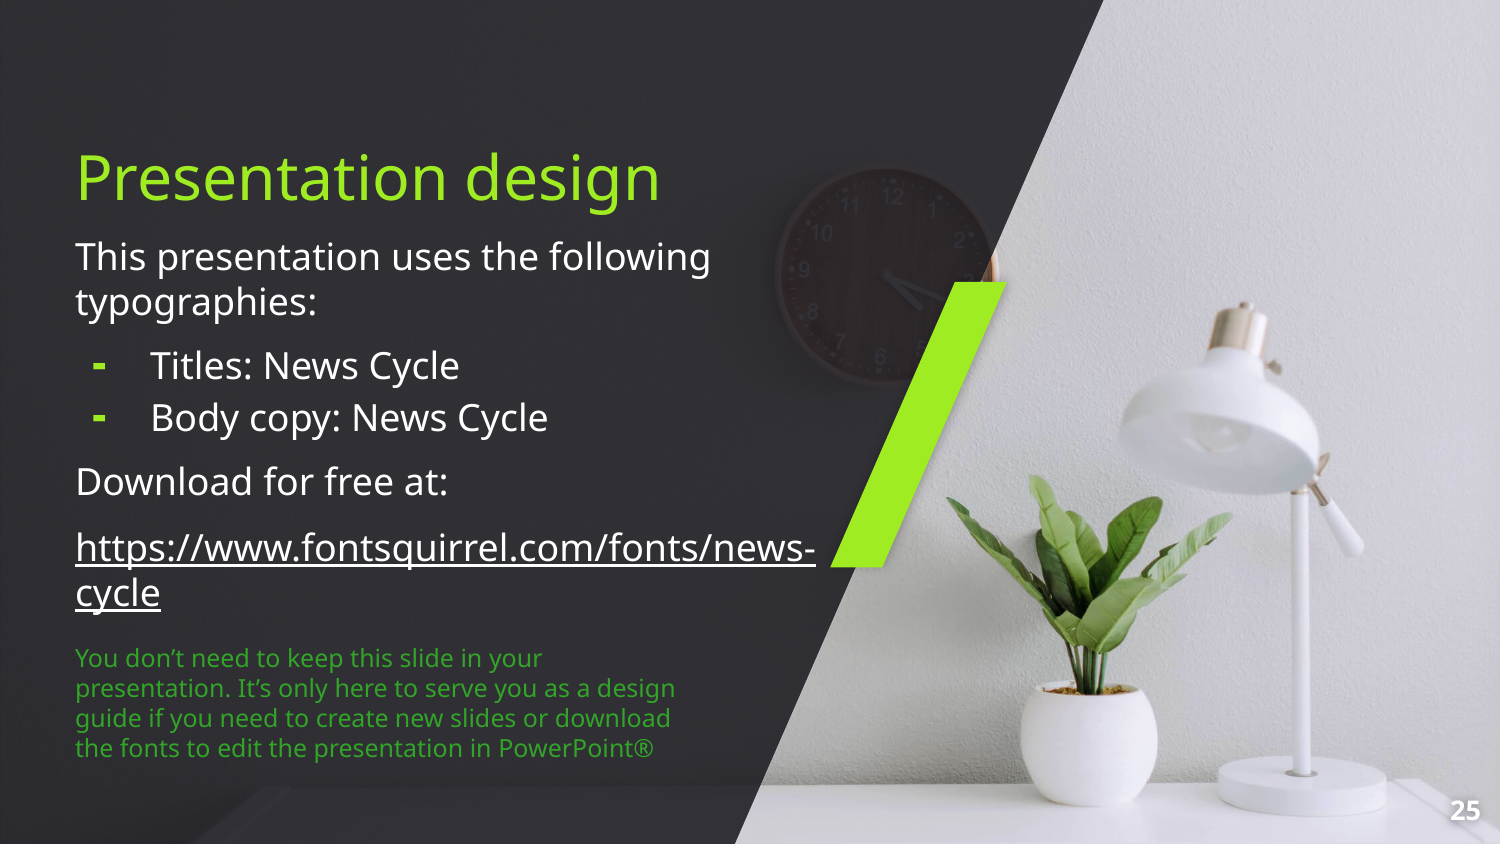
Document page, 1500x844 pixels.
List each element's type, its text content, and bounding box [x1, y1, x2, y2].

picture [736, 0, 1500, 844]
title Presentation design [75, 96, 952, 215]
text_box You don’t need to keep this slide in your presentation. It’s only here to serve you as a design guide if you need to create new slides or download the fonts to edit the presentation in PowerPoint® [75, 642, 695, 731]
list This presentation uses the following typographies: Titles: News Cycle Body copy: News Cycle Download for free at: https://www.fontsquirrel.com/fonts/news-cycle [75, 233, 826, 746]
slide_number 25 [1391, 779, 1482, 844]
